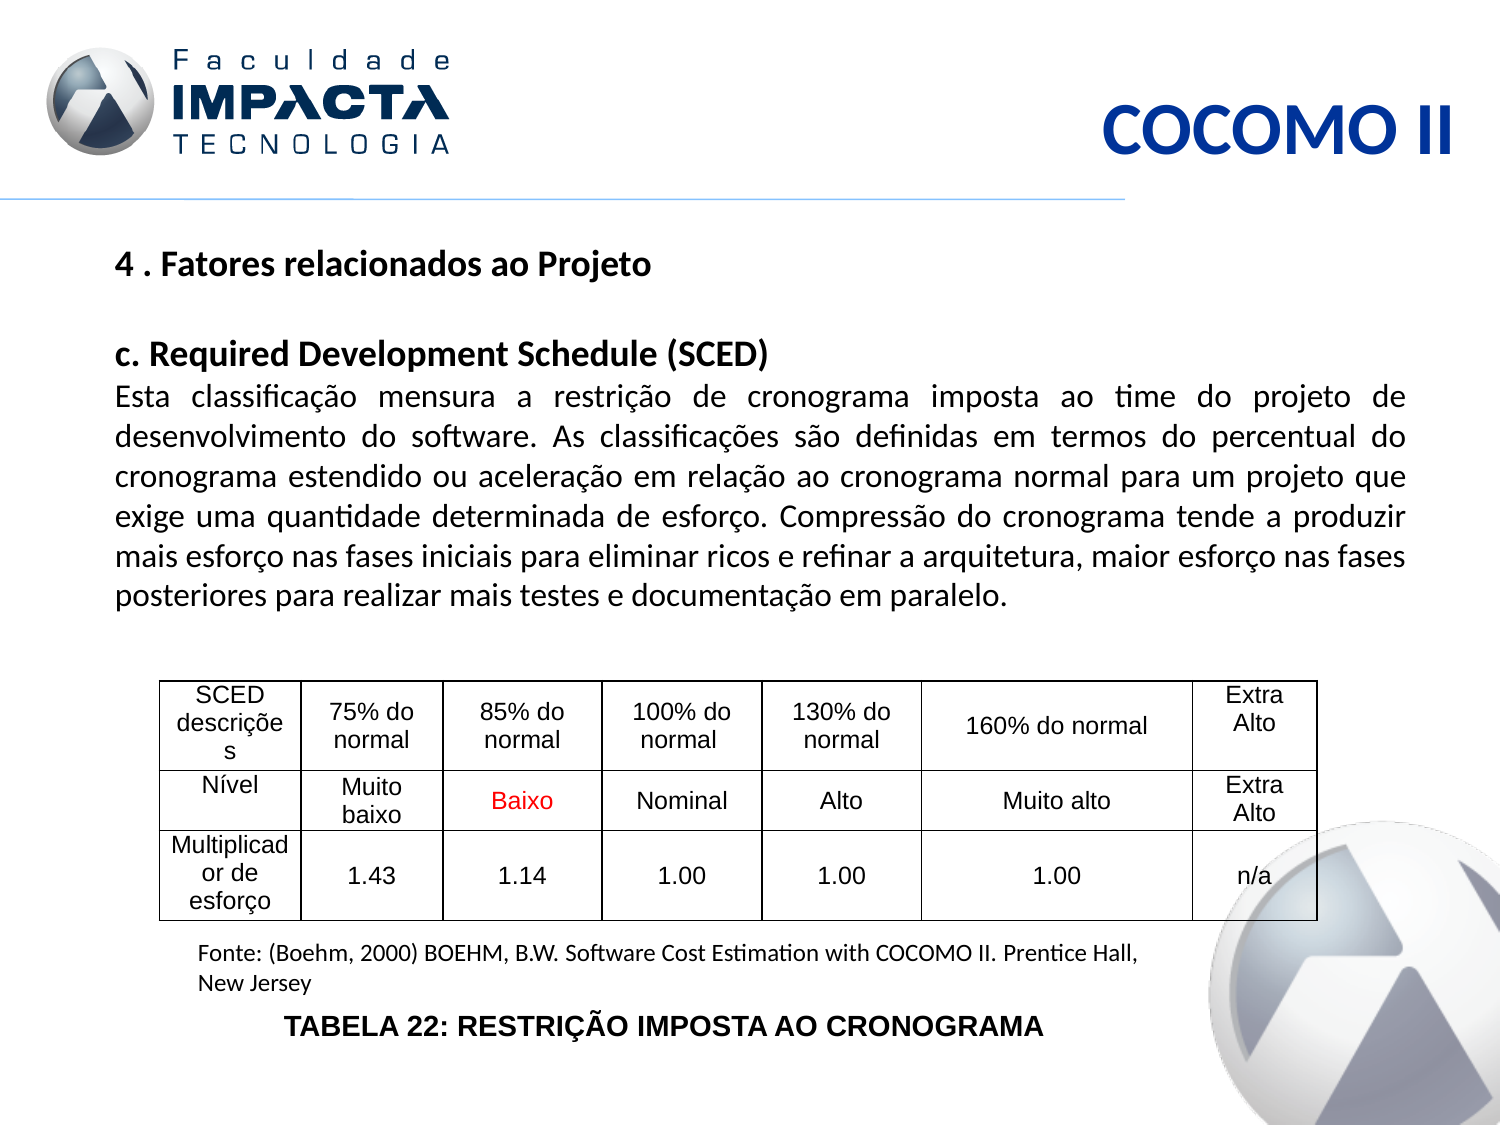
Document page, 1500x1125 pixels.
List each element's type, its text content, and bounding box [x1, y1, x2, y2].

text_box Tabela 22: restrição imposta ao cronograma [268, 1004, 1068, 1050]
table_cell 1.43 [302, 831, 442, 920]
table_cell Alto [763, 771, 921, 830]
table_cell Multiplicador de esforço [160, 831, 300, 920]
table_header Extra Alto [1193, 682, 1316, 770]
table_cell Baixo [444, 771, 601, 830]
picture [35, 35, 100, 164]
table_cell Muito baixo [302, 771, 442, 830]
text_box 4 . Fatores relacionados ao Projeto c. Required Development Schedule (SCED) Esta classificação mensura a restrição de cronograma imposta ao time do projeto de desenvolvimento do software. As classificações são definidas em termos do percentual do cronograma estendido ou aceleração em relação ao cronograma normal para um projeto que exige uma quantidade determinada de esforço. Compressão do cronograma tende a produzir mais esforço nas fases iniciais para eliminar ricos e refinar a arquitetura, maior esforço nas fases posteriores para realizar mais testes e documentação em paralelo. [100, 231, 1424, 621]
table_header SCED descrições [160, 682, 300, 770]
table_header 85% do normal [444, 682, 601, 770]
table_header 75% do normal [302, 682, 442, 770]
table_header 160% do normal [922, 682, 1192, 770]
table_cell Muito alto [922, 771, 1192, 830]
table_cell 1.00 [922, 831, 1192, 920]
table_cell Extra Alto [1193, 771, 1316, 830]
text_box Fonte: (Boehm, 2000) BOEHM, B.W. Software Cost Estimation with COCOMO II. Prentice Hall, New Jersey [183, 929, 1176, 1004]
text_box COCOMO II [100, 31, 1471, 219]
table_header 100% do normal [603, 682, 761, 770]
table_cell 1.00 [603, 831, 761, 920]
table_header 130% do normal [763, 682, 921, 770]
table_cell n/a [1193, 831, 1316, 920]
table_cell Nível [160, 771, 300, 830]
table_cell Nominal [603, 771, 761, 830]
table_cell 1.00 [763, 831, 921, 920]
picture [1206, 787, 1500, 1125]
table_cell 1.14 [444, 831, 601, 920]
